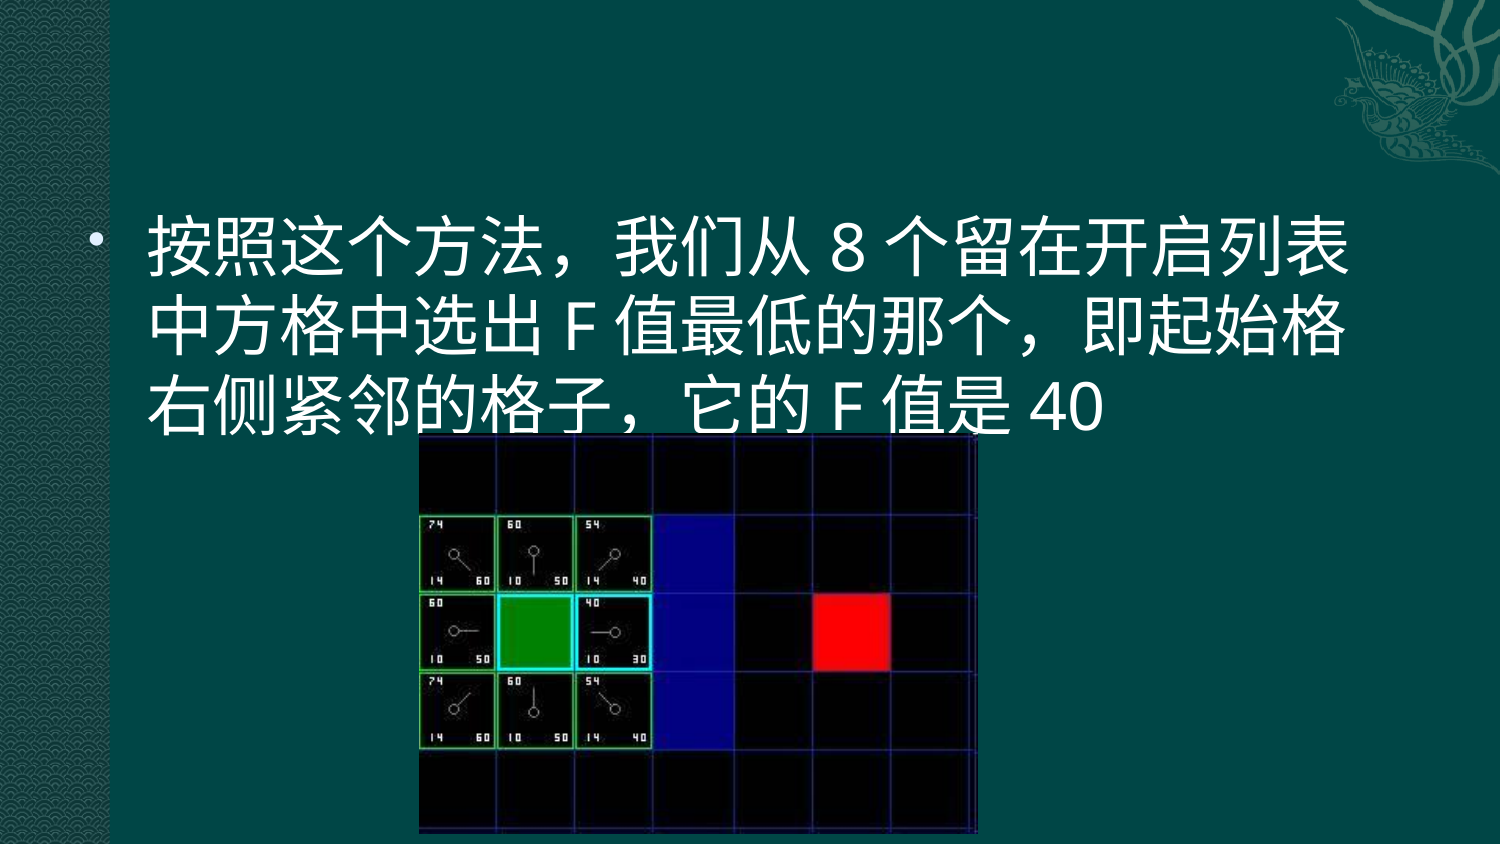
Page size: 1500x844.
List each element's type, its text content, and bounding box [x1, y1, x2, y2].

picture [418, 433, 978, 835]
picture [0, 0, 110, 844]
list 按照这个方法，我们从8个留在开启列表中方格中选出F值最低的那个，即起始格右侧紧邻的格子，它的F值是40 [75, 196, 1425, 754]
